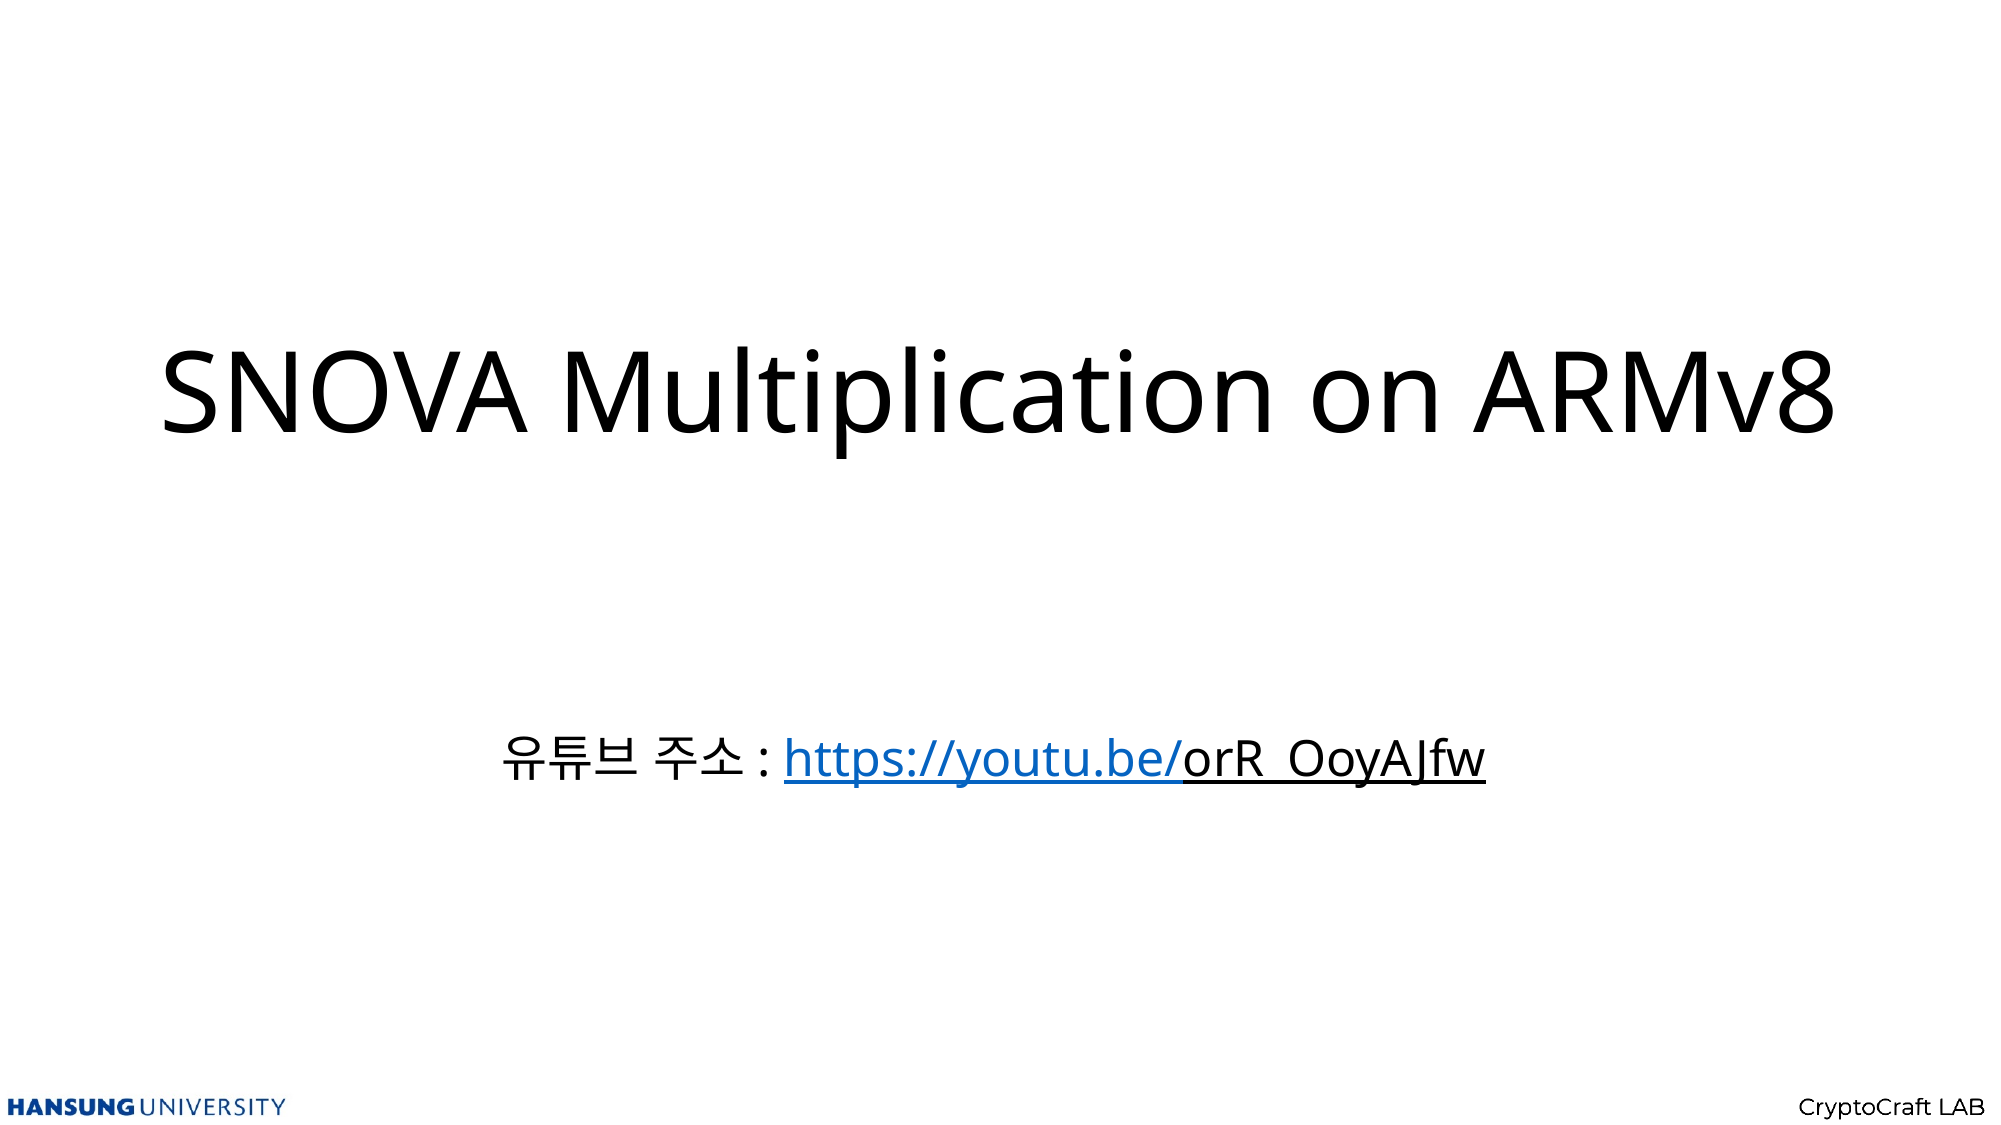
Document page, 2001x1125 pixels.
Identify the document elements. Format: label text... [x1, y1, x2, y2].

picture [0, 1090, 297, 1117]
title SNOVA Multiplication on ARMv8 [0, 200, 2000, 593]
picture [1784, 1095, 2000, 1122]
subtitle 유튜브 주소: https://youtu.be/orR_OoyAJfw [0, 622, 2000, 895]
